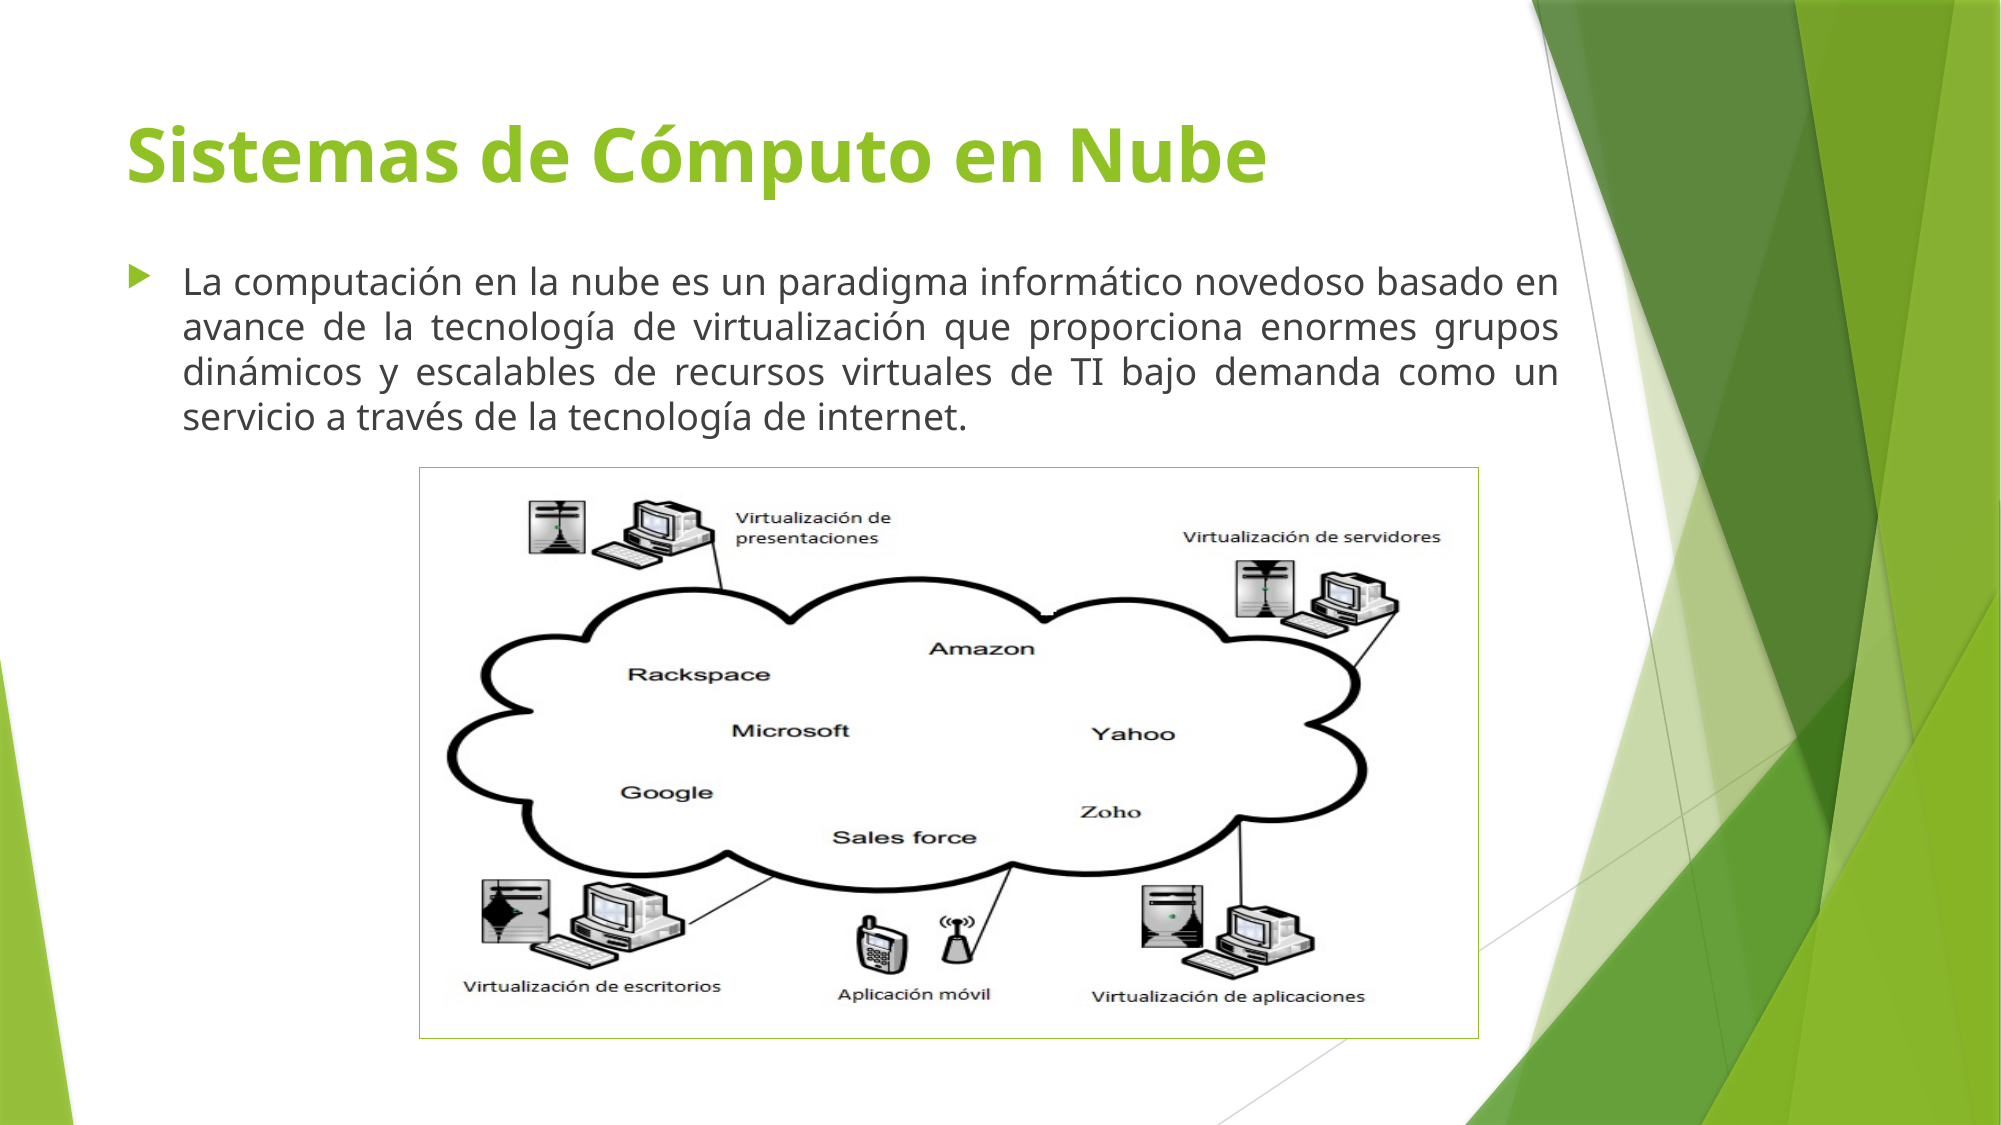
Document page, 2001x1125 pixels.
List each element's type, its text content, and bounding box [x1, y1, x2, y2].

picture [419, 467, 1479, 1039]
title Sistemas de Cómputo en Nube [111, 99, 1522, 250]
list La computación en la nube es un paradigma informático novedoso basado en avance de la tecnología de virtualización que proporciona enormes grupos dinámicos y escalables de recursos virtuales de TI bajo demanda como un servicio a través de la tecnología de internet. [111, 250, 1576, 888]
